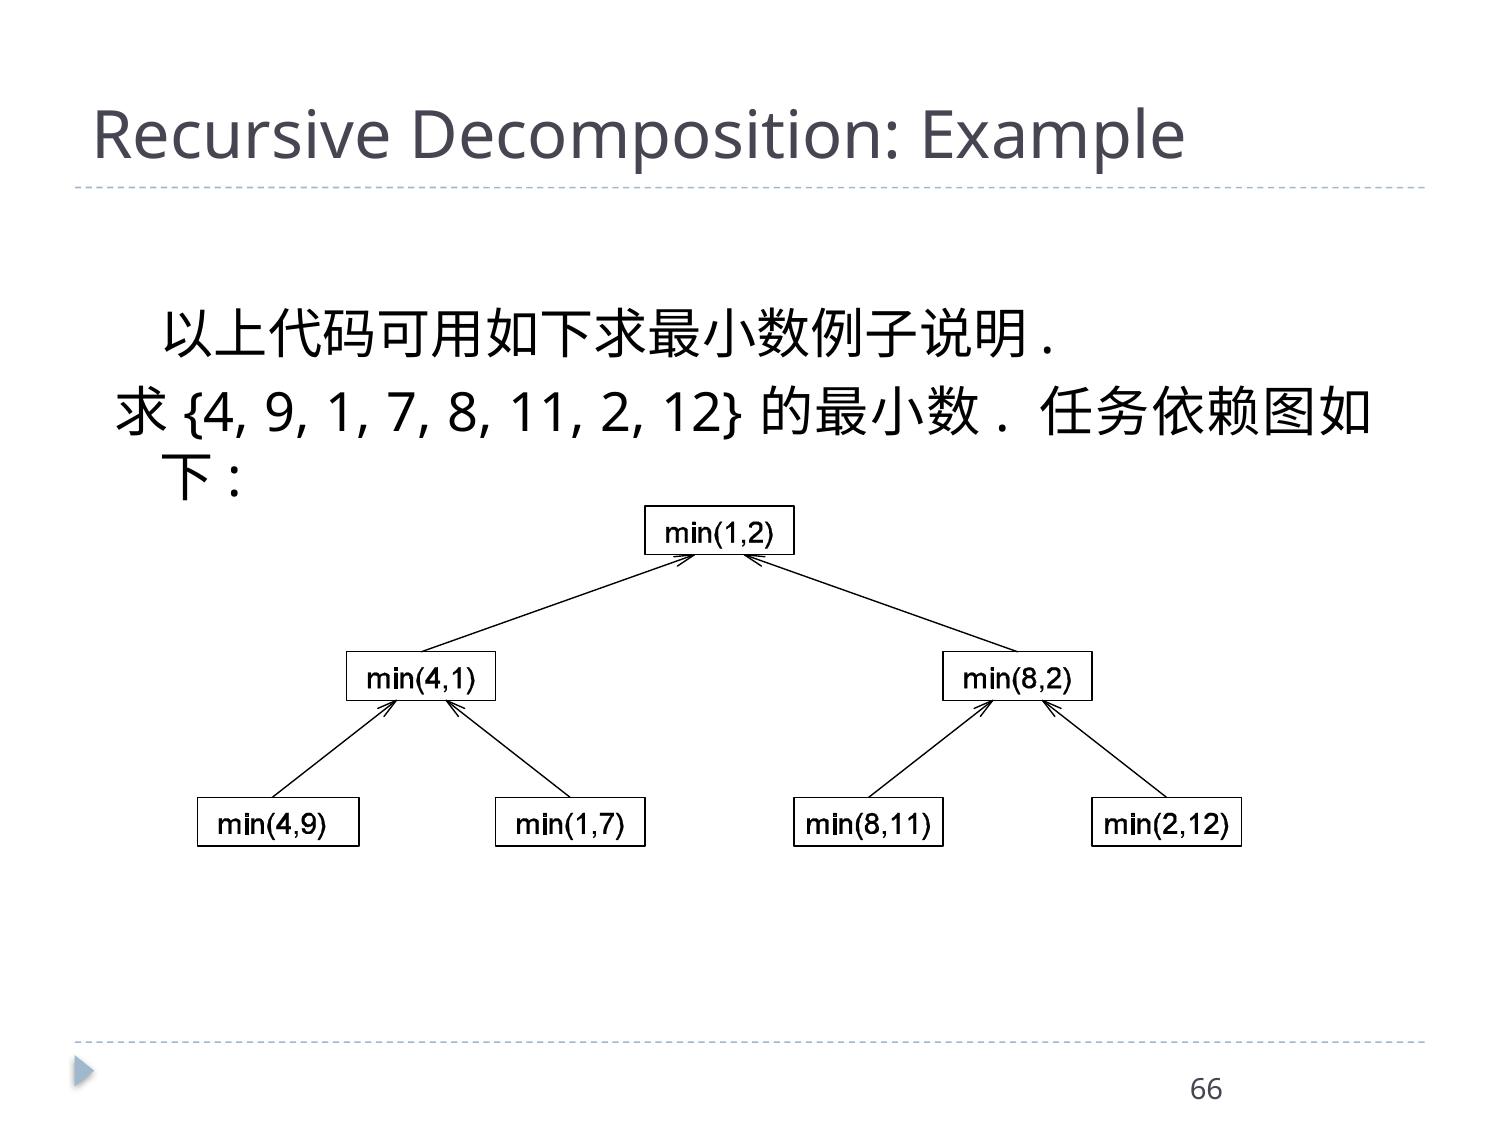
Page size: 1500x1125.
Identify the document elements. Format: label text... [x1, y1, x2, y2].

list 以上代码可用如下求最小数例子说明. 求{4, 9, 1, 7, 8, 11, 2, 12}的最小数. 任务依赖图如下: [99, 292, 1388, 658]
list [194, 503, 1245, 849]
slide_number 66 [1175, 1062, 1488, 1125]
title Recursive Decomposition: Example [76, 54, 1400, 180]
